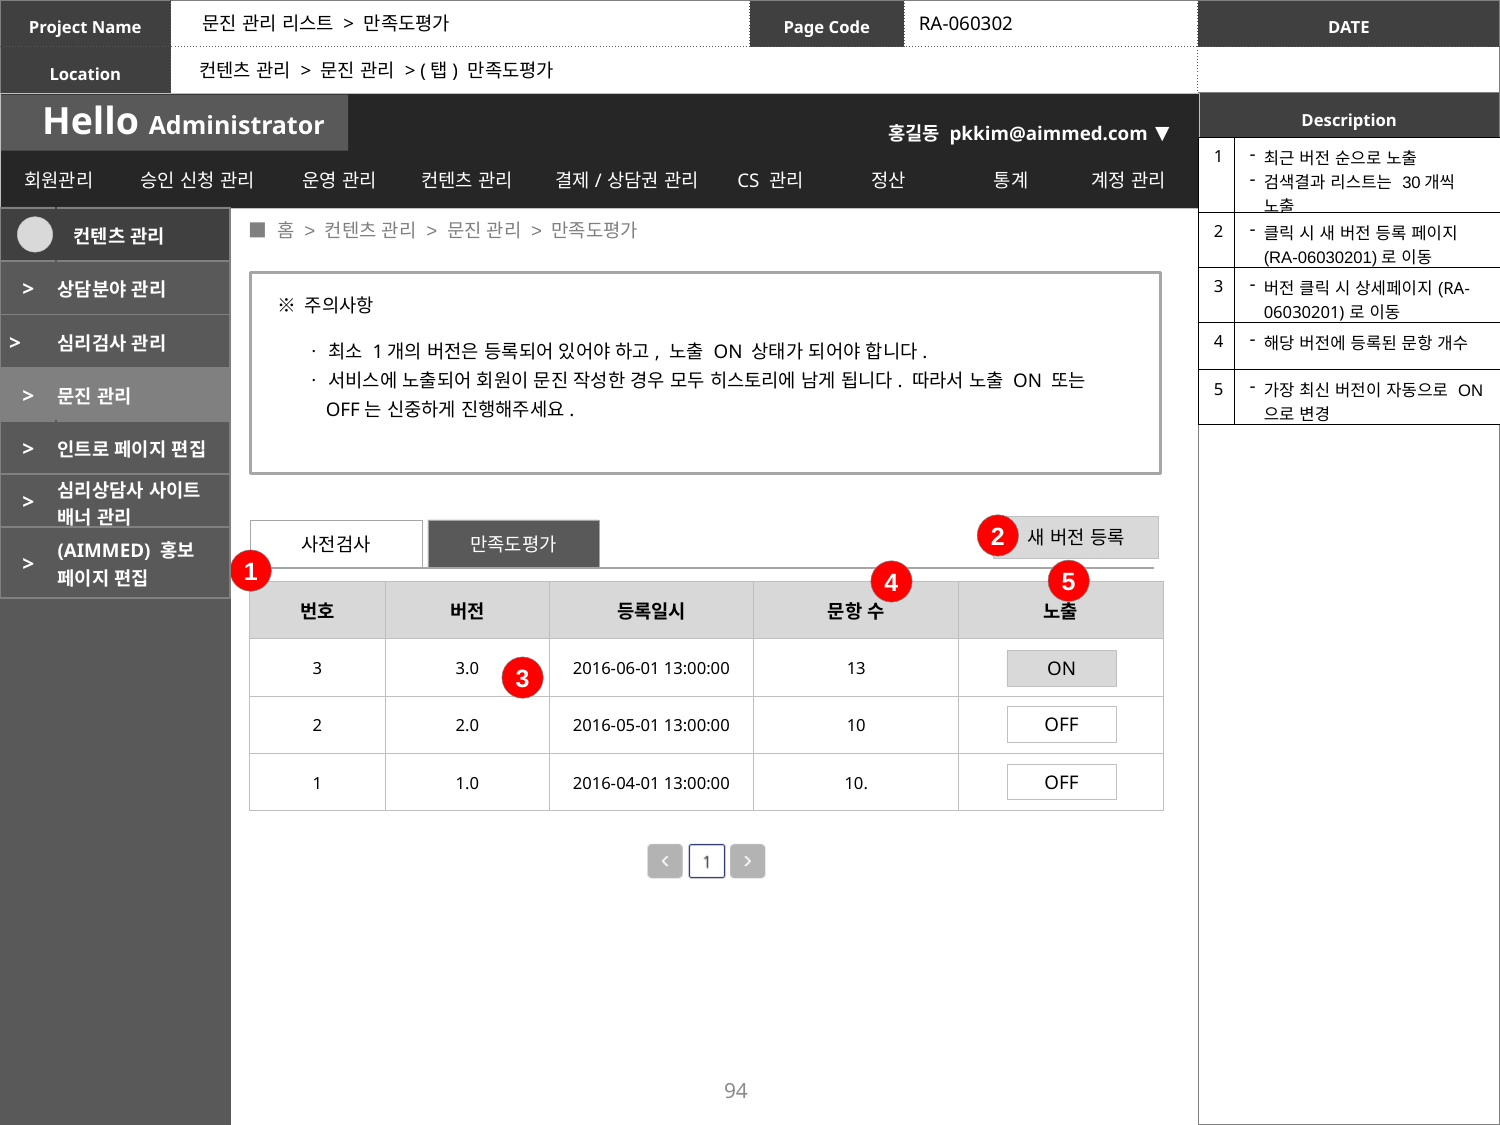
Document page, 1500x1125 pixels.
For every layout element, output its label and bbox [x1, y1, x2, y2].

text_box [15, 214, 55, 255]
table_cell [386, 697, 549, 753]
text_box [184, 51, 570, 89]
table_header [250, 582, 385, 638]
table_cell [959, 754, 1163, 810]
table_cell [959, 697, 1163, 753]
table_cell [1, 262, 55, 314]
table_cell [57, 422, 229, 473]
table_cell [1, 475, 55, 529]
table_header [386, 582, 549, 638]
table_cell [386, 639, 549, 696]
text_box [1005, 704, 1118, 744]
table_cell [1199, 268, 1234, 322]
table_header [1, 209, 55, 260]
table_cell [1199, 323, 1234, 369]
text_box [187, 4, 465, 42]
text_box [1005, 649, 1118, 688]
table_cell [1199, 370, 1234, 424]
table_cell [550, 754, 753, 810]
table_header [754, 582, 958, 638]
picture [644, 837, 770, 882]
table_cell [1, 368, 55, 420]
table_cell [250, 754, 385, 810]
table_header [1199, 138, 1234, 212]
table_cell [250, 697, 385, 753]
table_cell [550, 639, 753, 696]
table_cell [1235, 370, 1500, 424]
table_cell [1199, 213, 1234, 267]
slide_number [561, 1061, 911, 1122]
table_header [1235, 138, 1500, 212]
text_box [904, 4, 1029, 42]
table_cell [1235, 323, 1500, 369]
table_cell [754, 697, 958, 753]
table_cell [57, 531, 229, 600]
table_cell [1, 422, 55, 473]
table_cell [250, 639, 385, 696]
table_cell [386, 754, 549, 810]
text_box [249, 271, 1162, 475]
table_cell [550, 697, 753, 753]
table_cell [1235, 213, 1500, 267]
text_box [1005, 762, 1118, 802]
table_cell [1, 531, 55, 600]
table_cell [1235, 268, 1500, 322]
table_header [959, 582, 1163, 638]
table_cell [57, 315, 229, 367]
table_header [57, 209, 229, 260]
table_cell [754, 639, 958, 696]
table_cell [959, 639, 1163, 696]
table_cell [57, 262, 229, 314]
table_cell [57, 475, 229, 529]
table_header [550, 582, 753, 638]
table_cell [1, 315, 55, 367]
table_cell [57, 368, 229, 420]
text_box [499, 654, 546, 701]
table_cell [754, 754, 958, 810]
text_box [0, 203, 1161, 1125]
